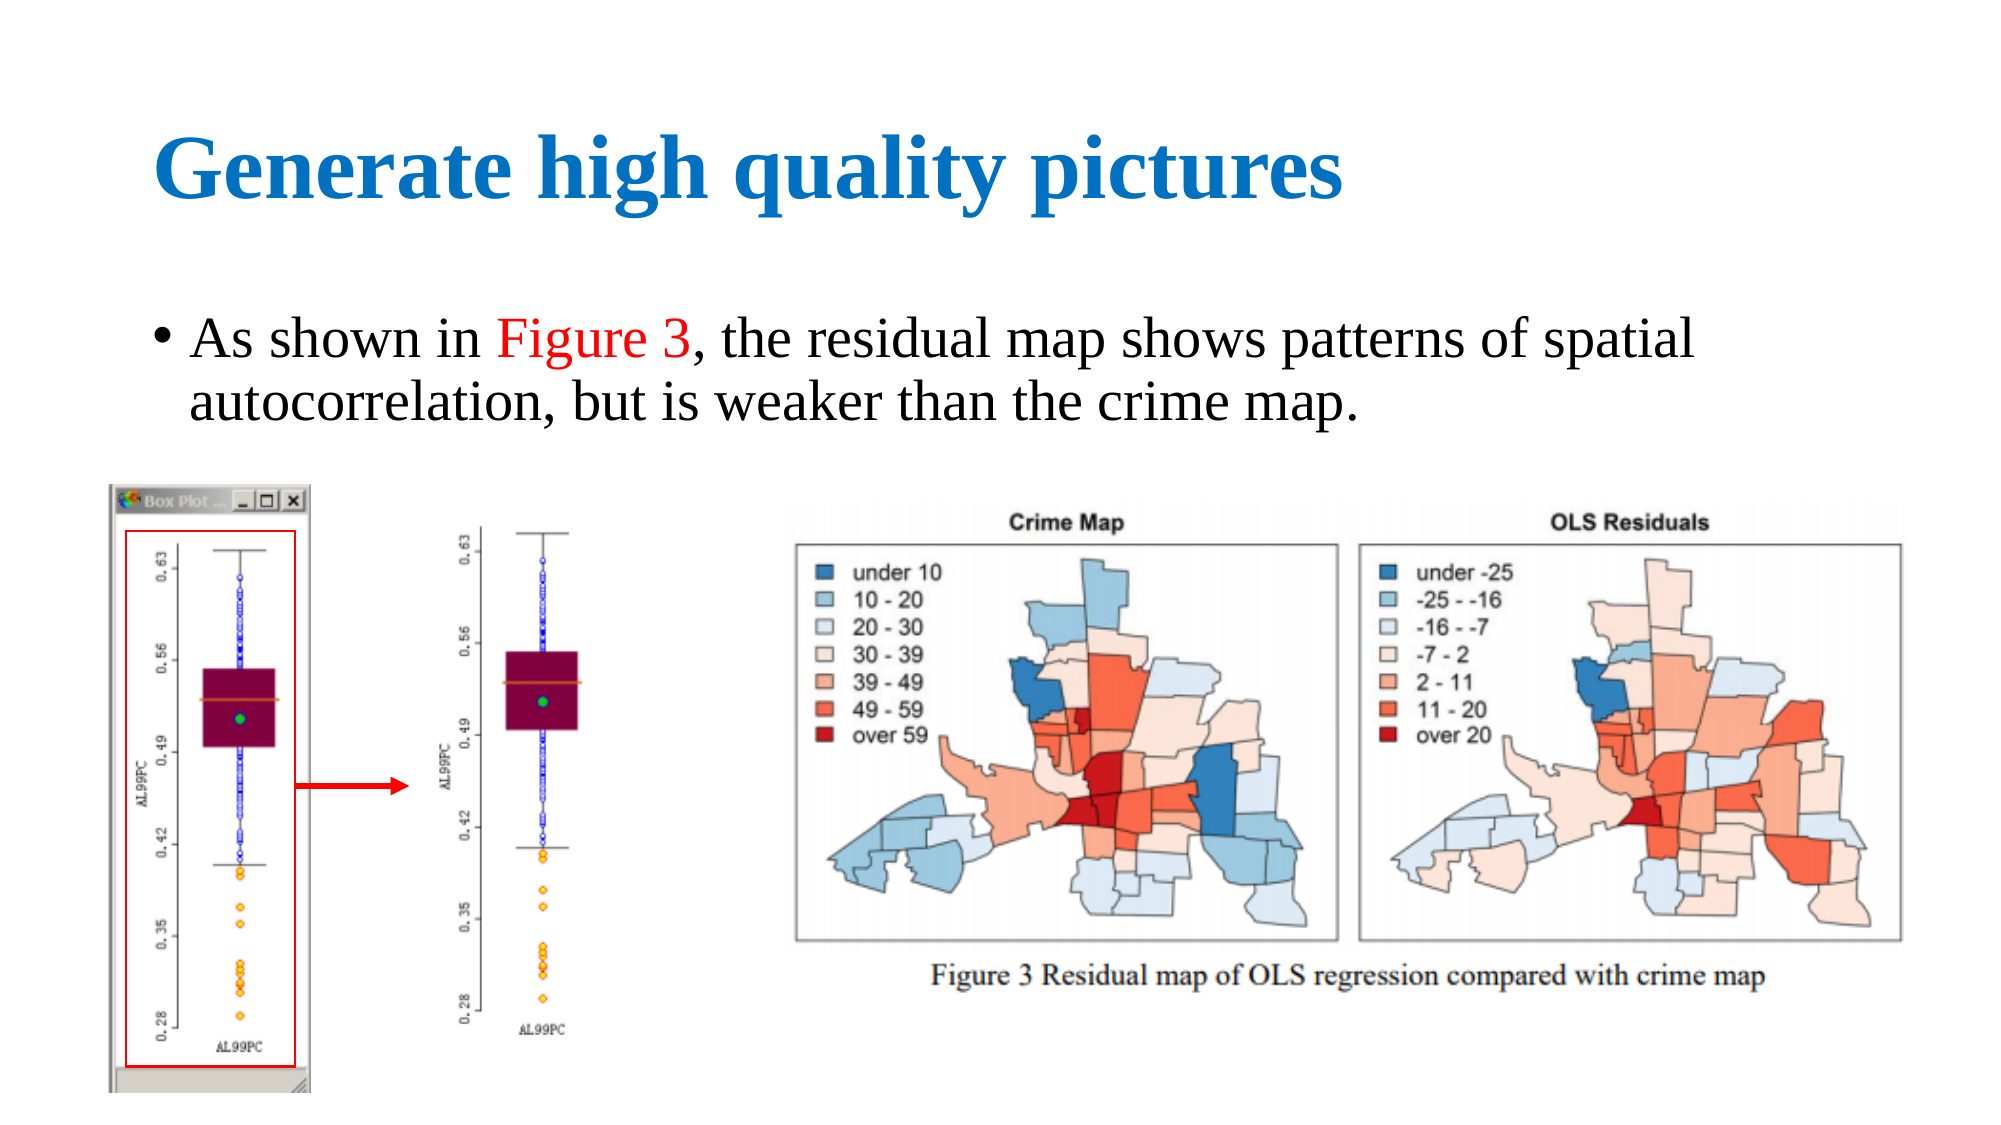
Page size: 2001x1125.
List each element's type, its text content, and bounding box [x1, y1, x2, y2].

picture [424, 514, 604, 1046]
title Generate high quality pictures [137, 59, 1863, 278]
picture [783, 502, 1923, 1014]
picture [108, 484, 311, 1093]
list As shown in Figure 3, the residual map shows patterns of spatial autocorrelation, but is weaker than the crime map. [137, 299, 1863, 1014]
